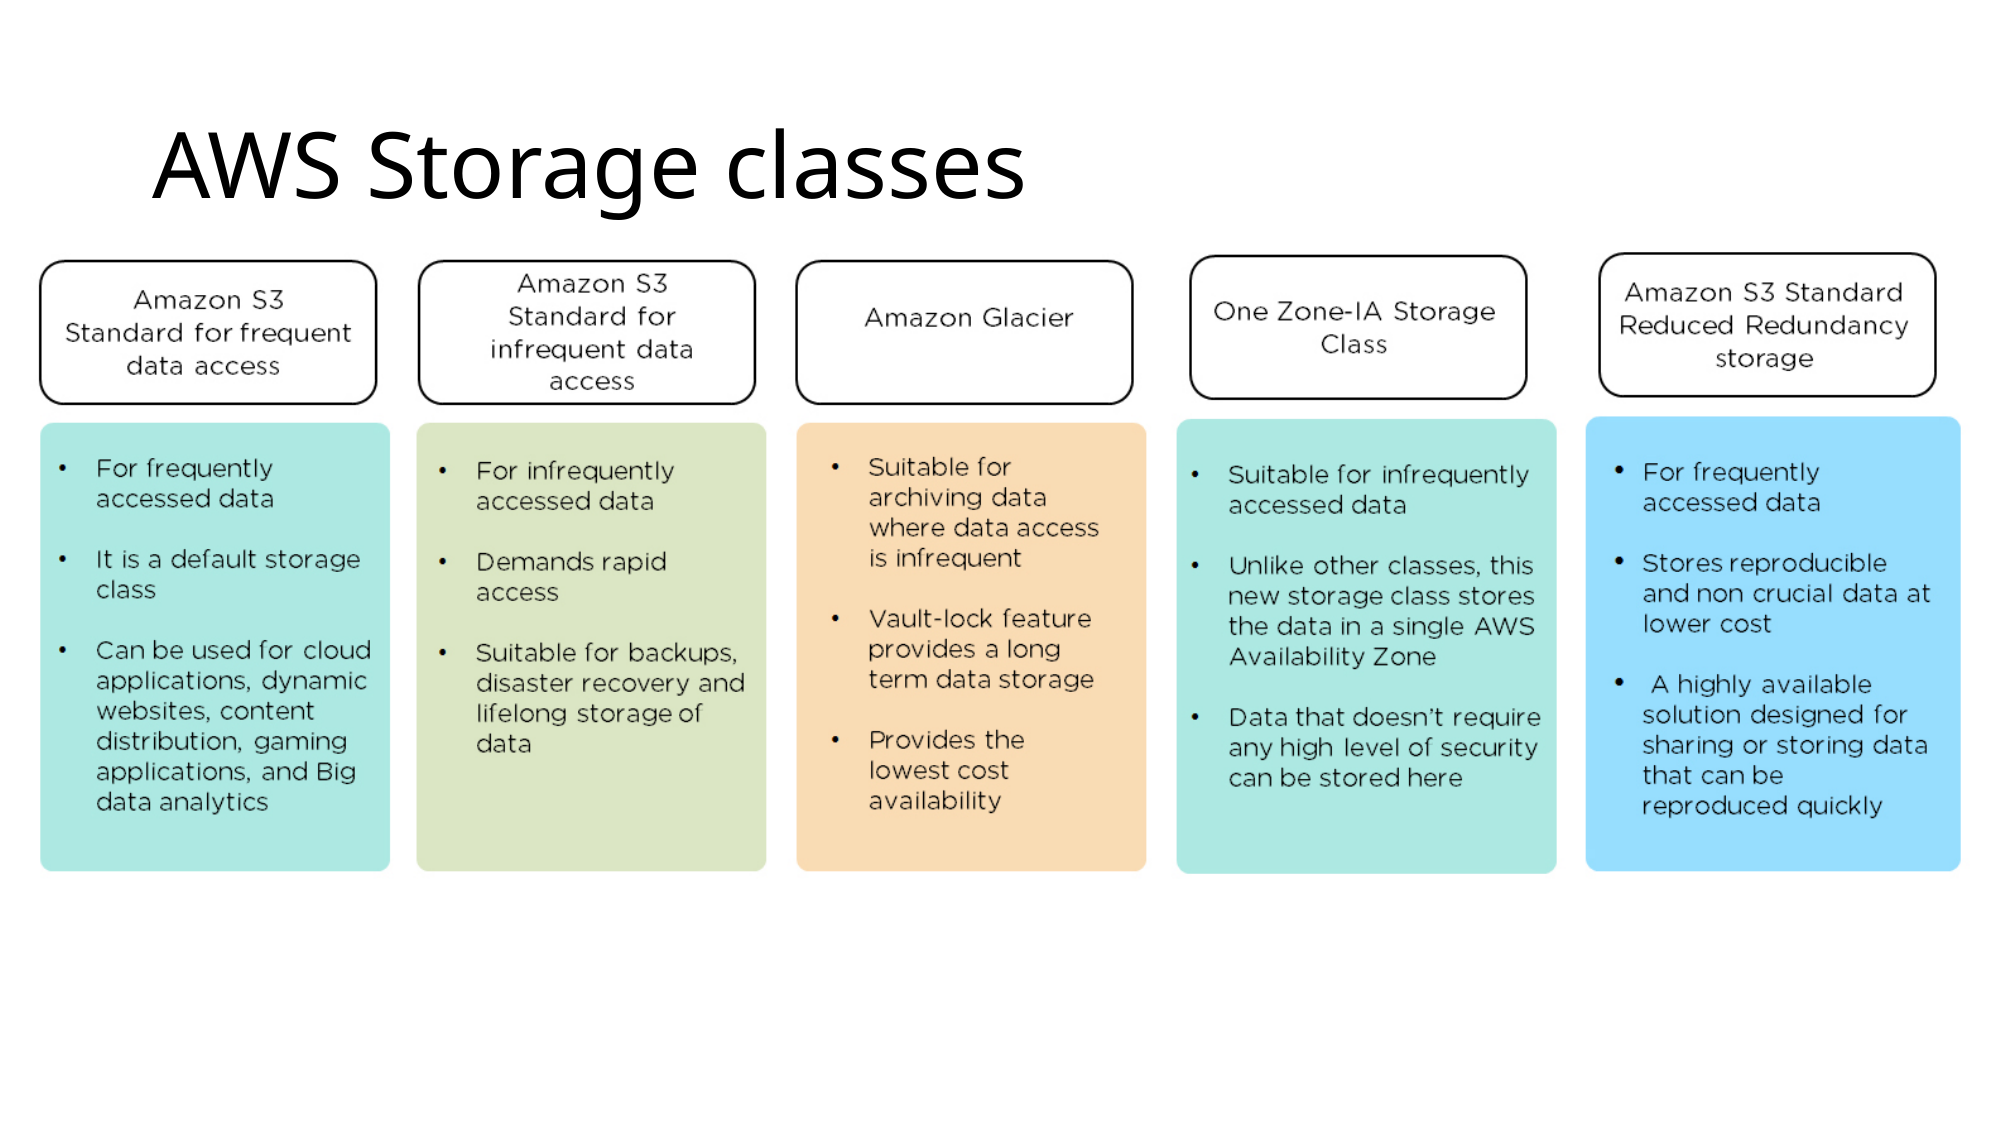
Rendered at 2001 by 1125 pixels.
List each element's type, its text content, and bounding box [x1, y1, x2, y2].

picture [0, 222, 2000, 903]
title AWS Storage classes [137, 59, 1863, 222]
